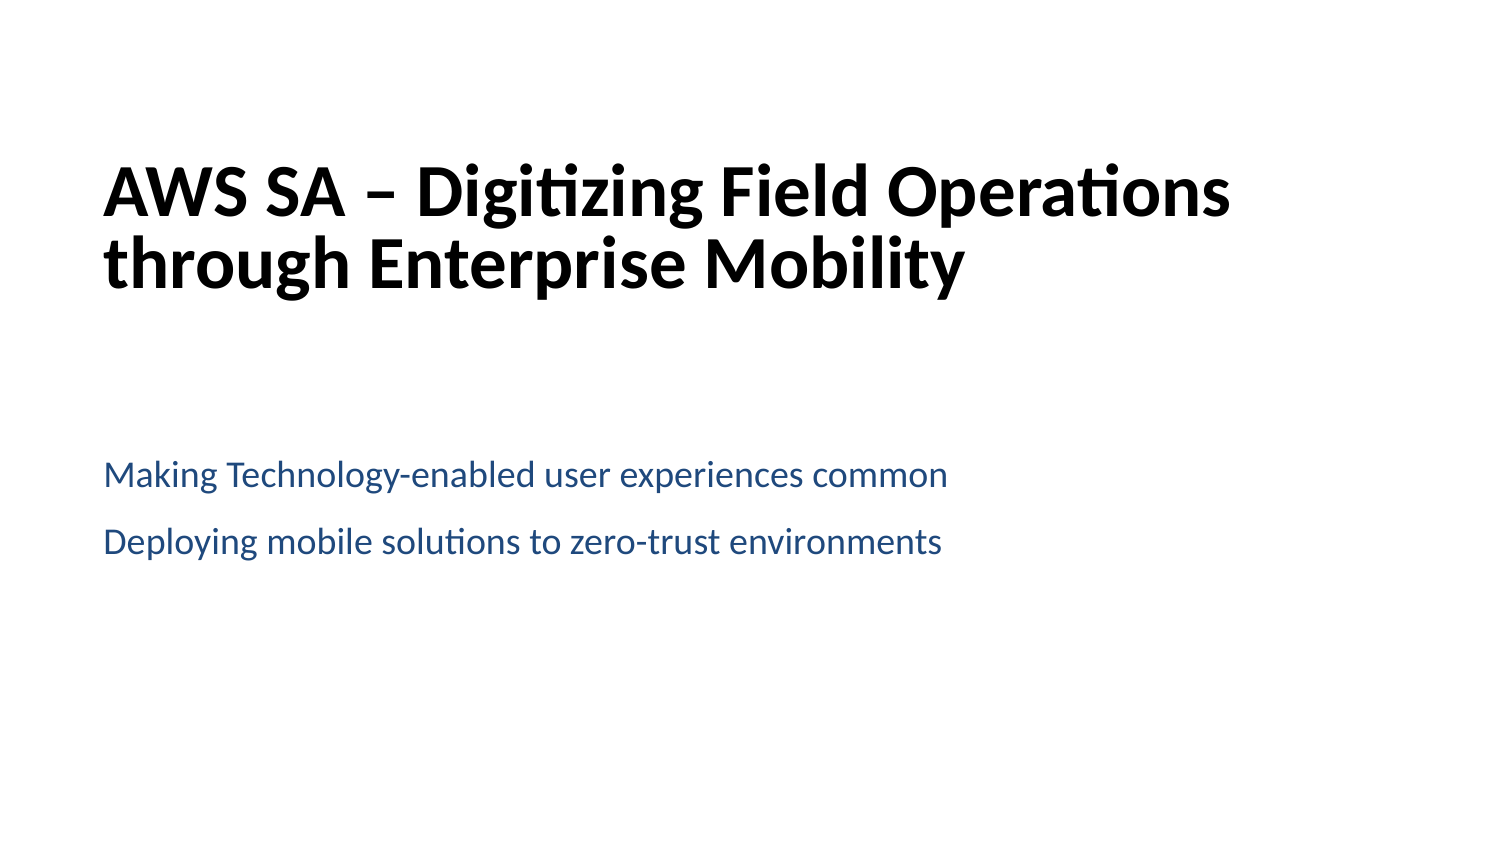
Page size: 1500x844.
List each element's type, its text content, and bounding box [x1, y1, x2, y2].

list AWS SA – Digitizing Field Operations through Enterprise Mobility [88, 151, 1460, 289]
list Making Technology-enabled user experiences common Deploying mobile solutions to zero-trust environments [88, 428, 1460, 572]
